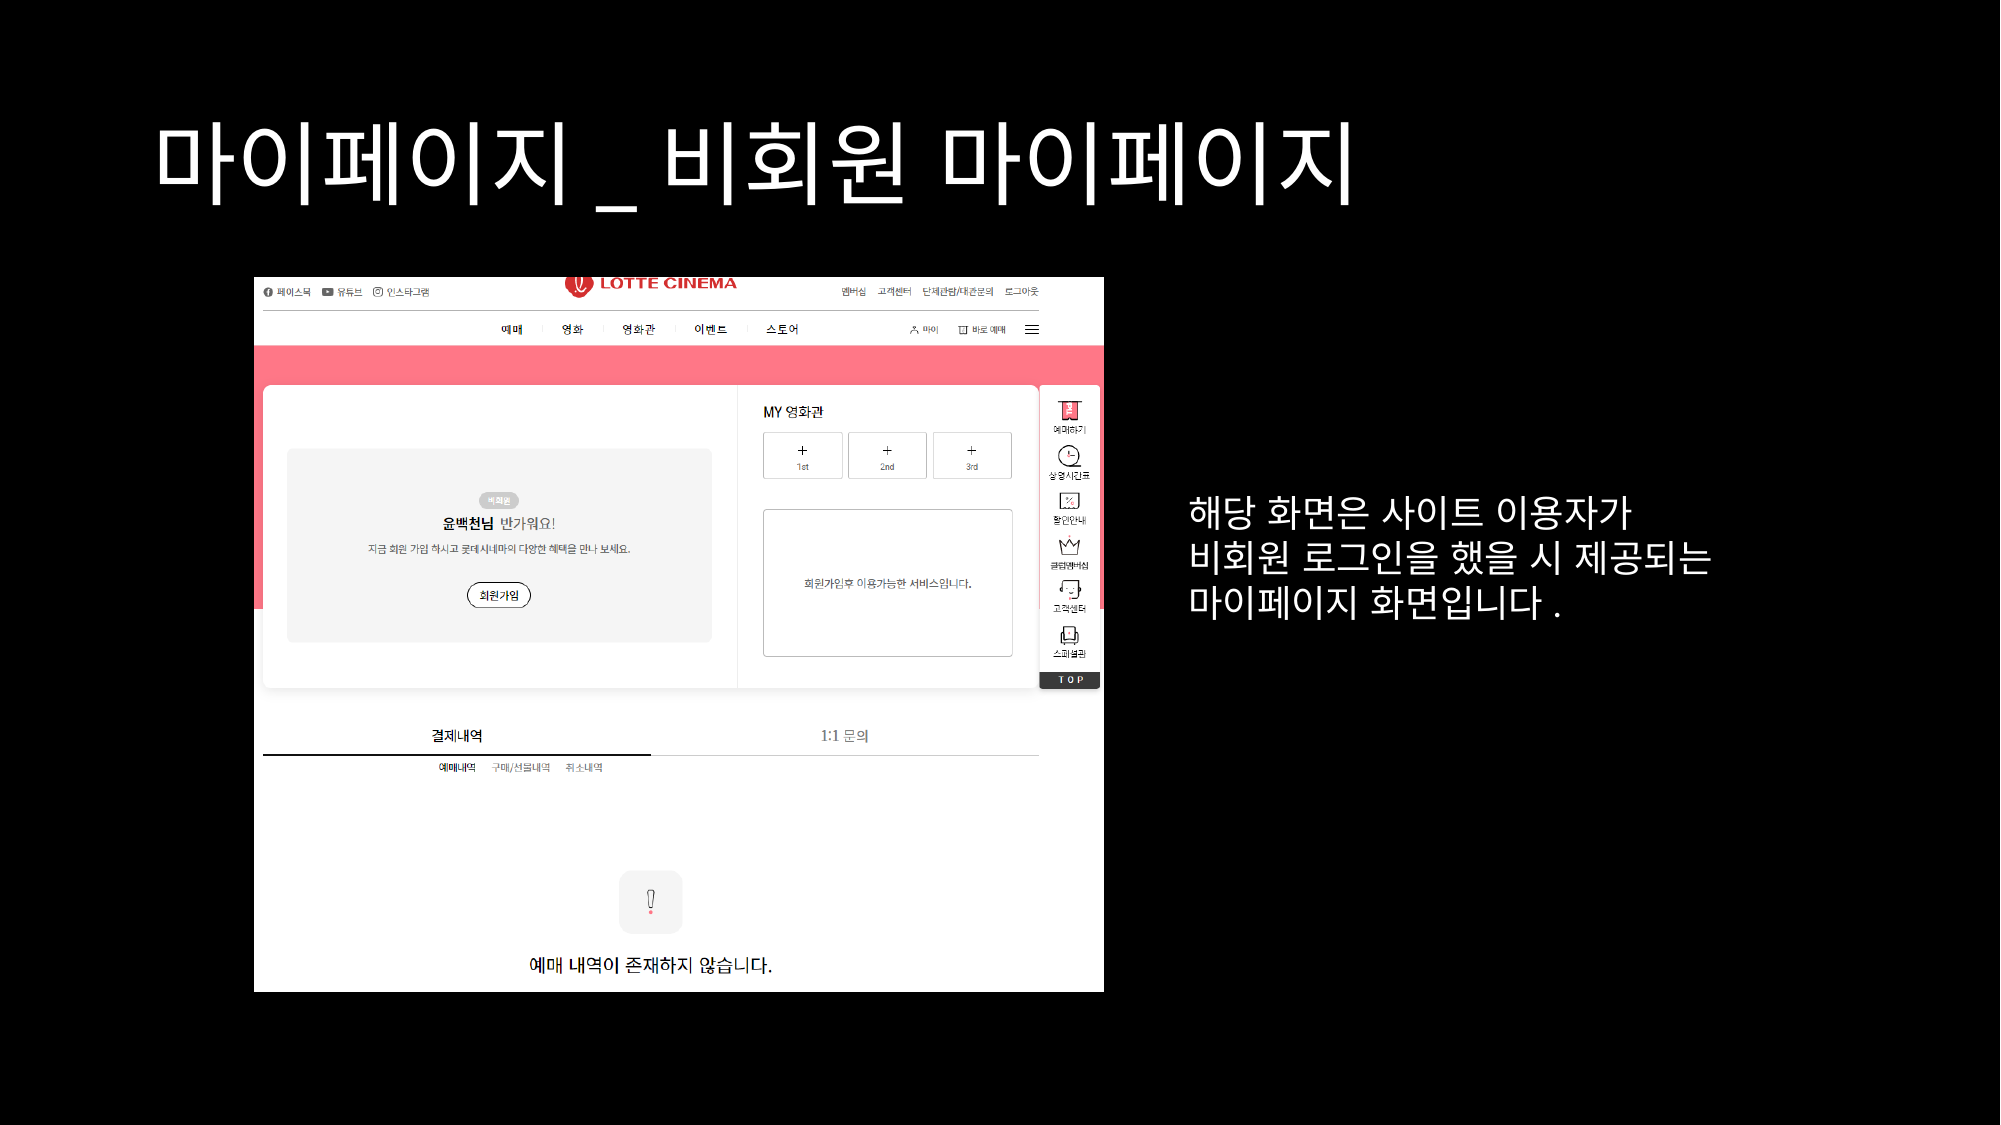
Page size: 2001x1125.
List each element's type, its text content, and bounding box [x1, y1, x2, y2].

text_box 해당 화면은 사이트 이용자가 비회원 로그인을 했을 시 제공되는 마이페이지 화면입니다. [1173, 482, 1942, 633]
title 마이페이지_비회원 마이페이지 [137, 59, 1863, 278]
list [254, 277, 1104, 992]
